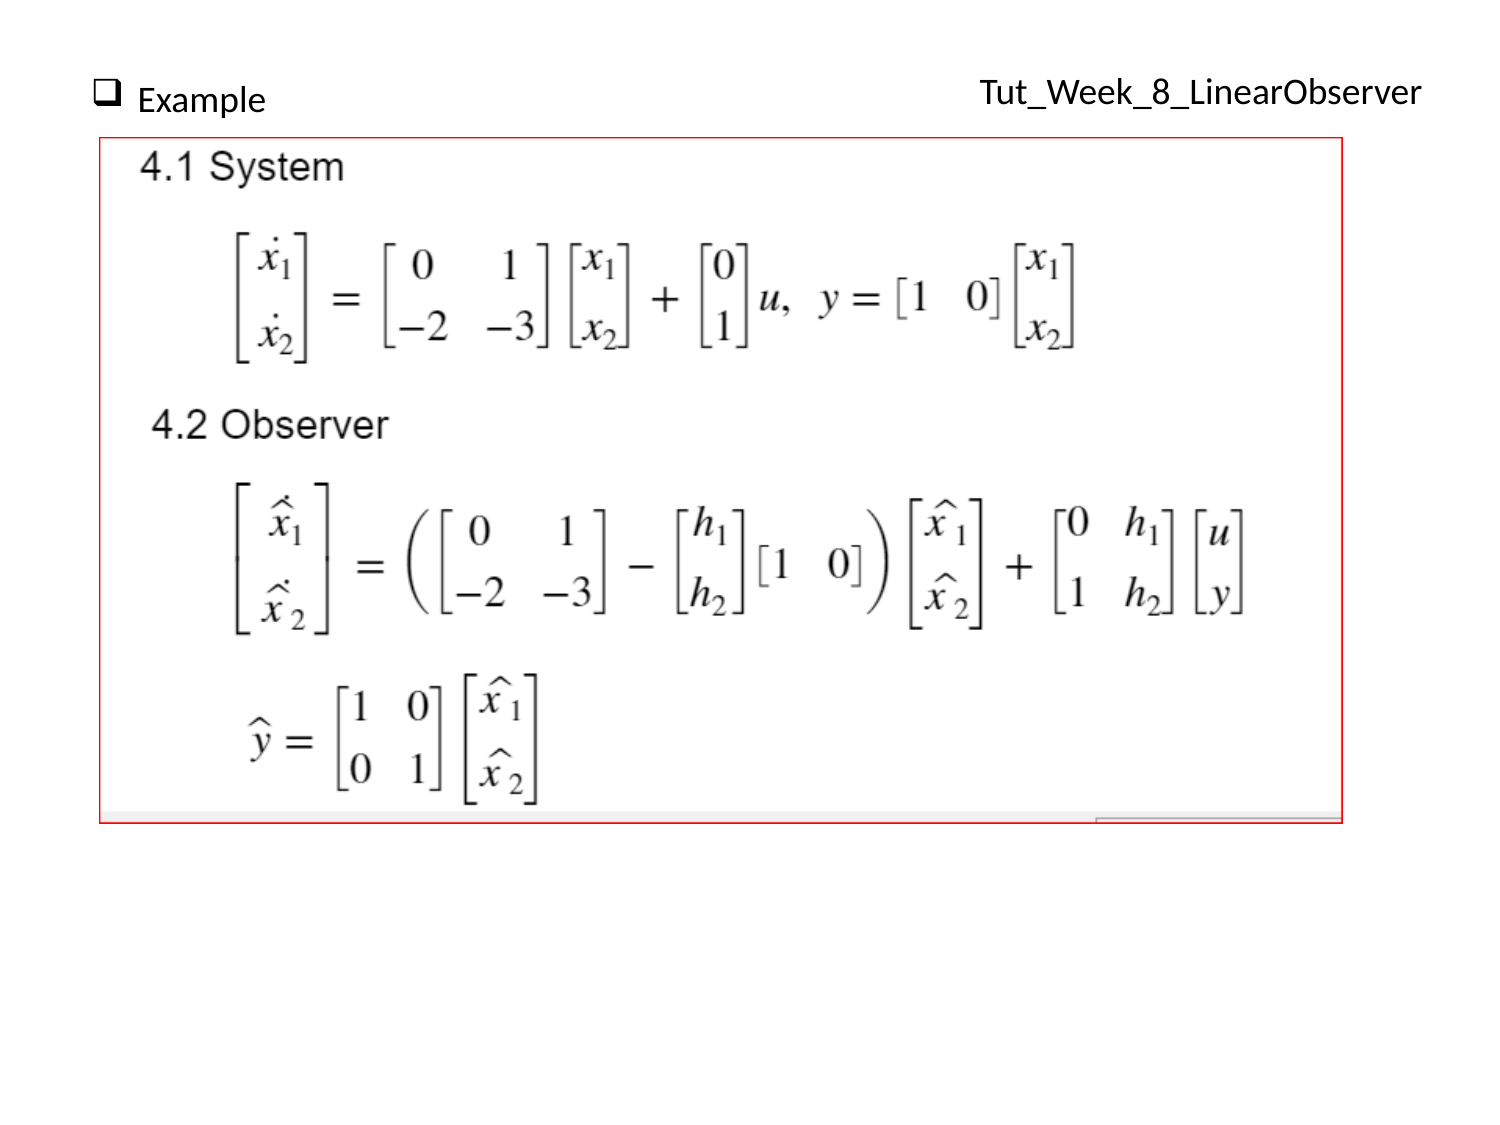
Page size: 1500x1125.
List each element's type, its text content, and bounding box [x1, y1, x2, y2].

text_box Example [76, 67, 290, 173]
picture [99, 137, 1343, 824]
text_box Tut_Week_8_LinearObserver [964, 60, 1438, 120]
